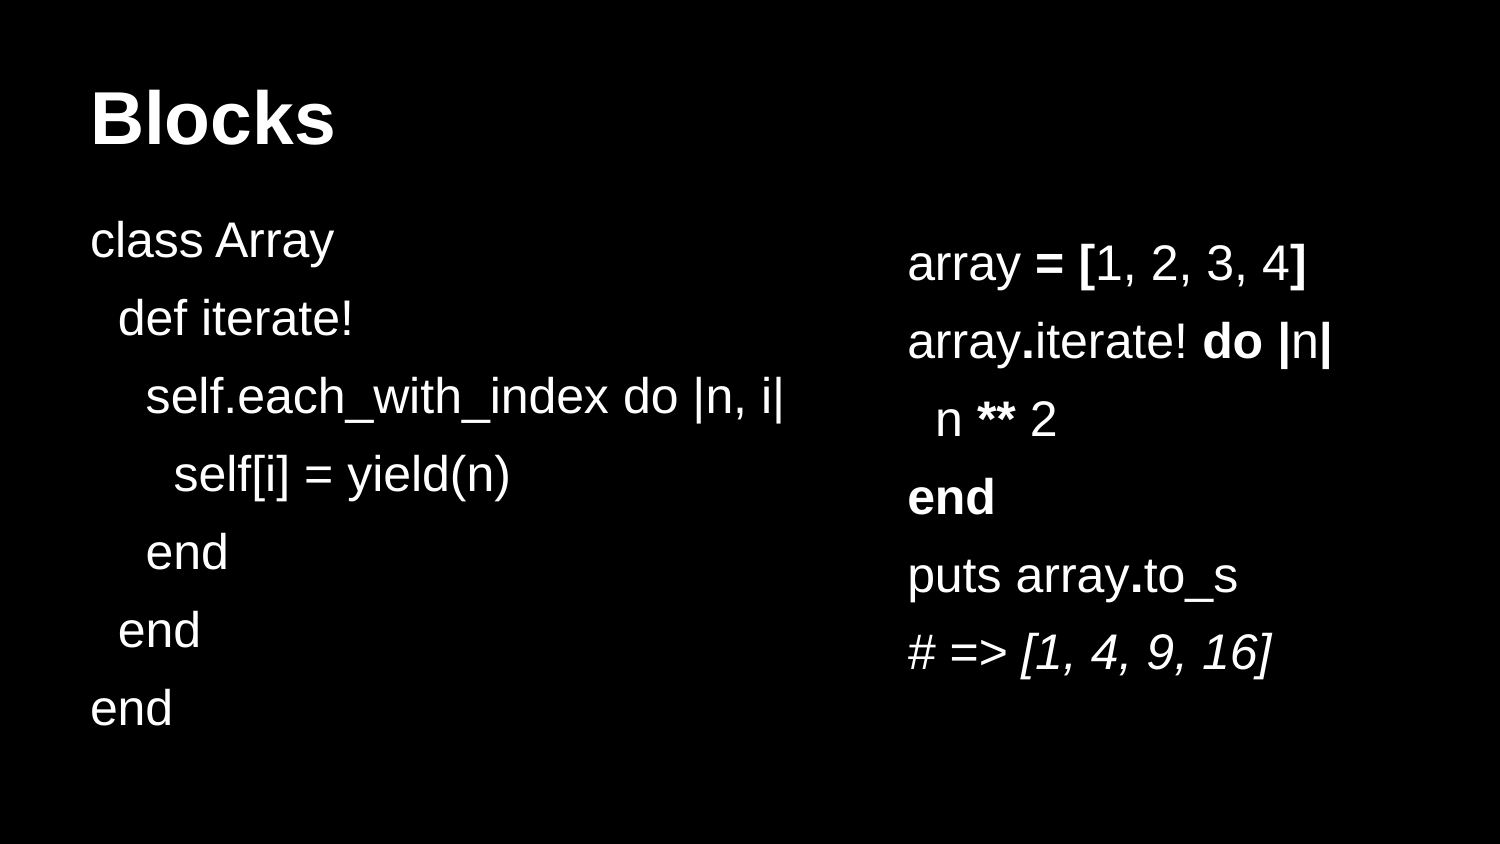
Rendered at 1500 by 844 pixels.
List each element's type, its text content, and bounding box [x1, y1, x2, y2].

list class Array def iterate! self.each_with_index do |n, i| self[i] = yield(n) end end end [75, 174, 822, 786]
title Blocks [75, 33, 1425, 175]
list array = [1, 2, 3, 4] array.iterate! do |n| n ** 2 end puts array.to_s # => [1, 4, 9, 16] [892, 197, 1425, 809]
